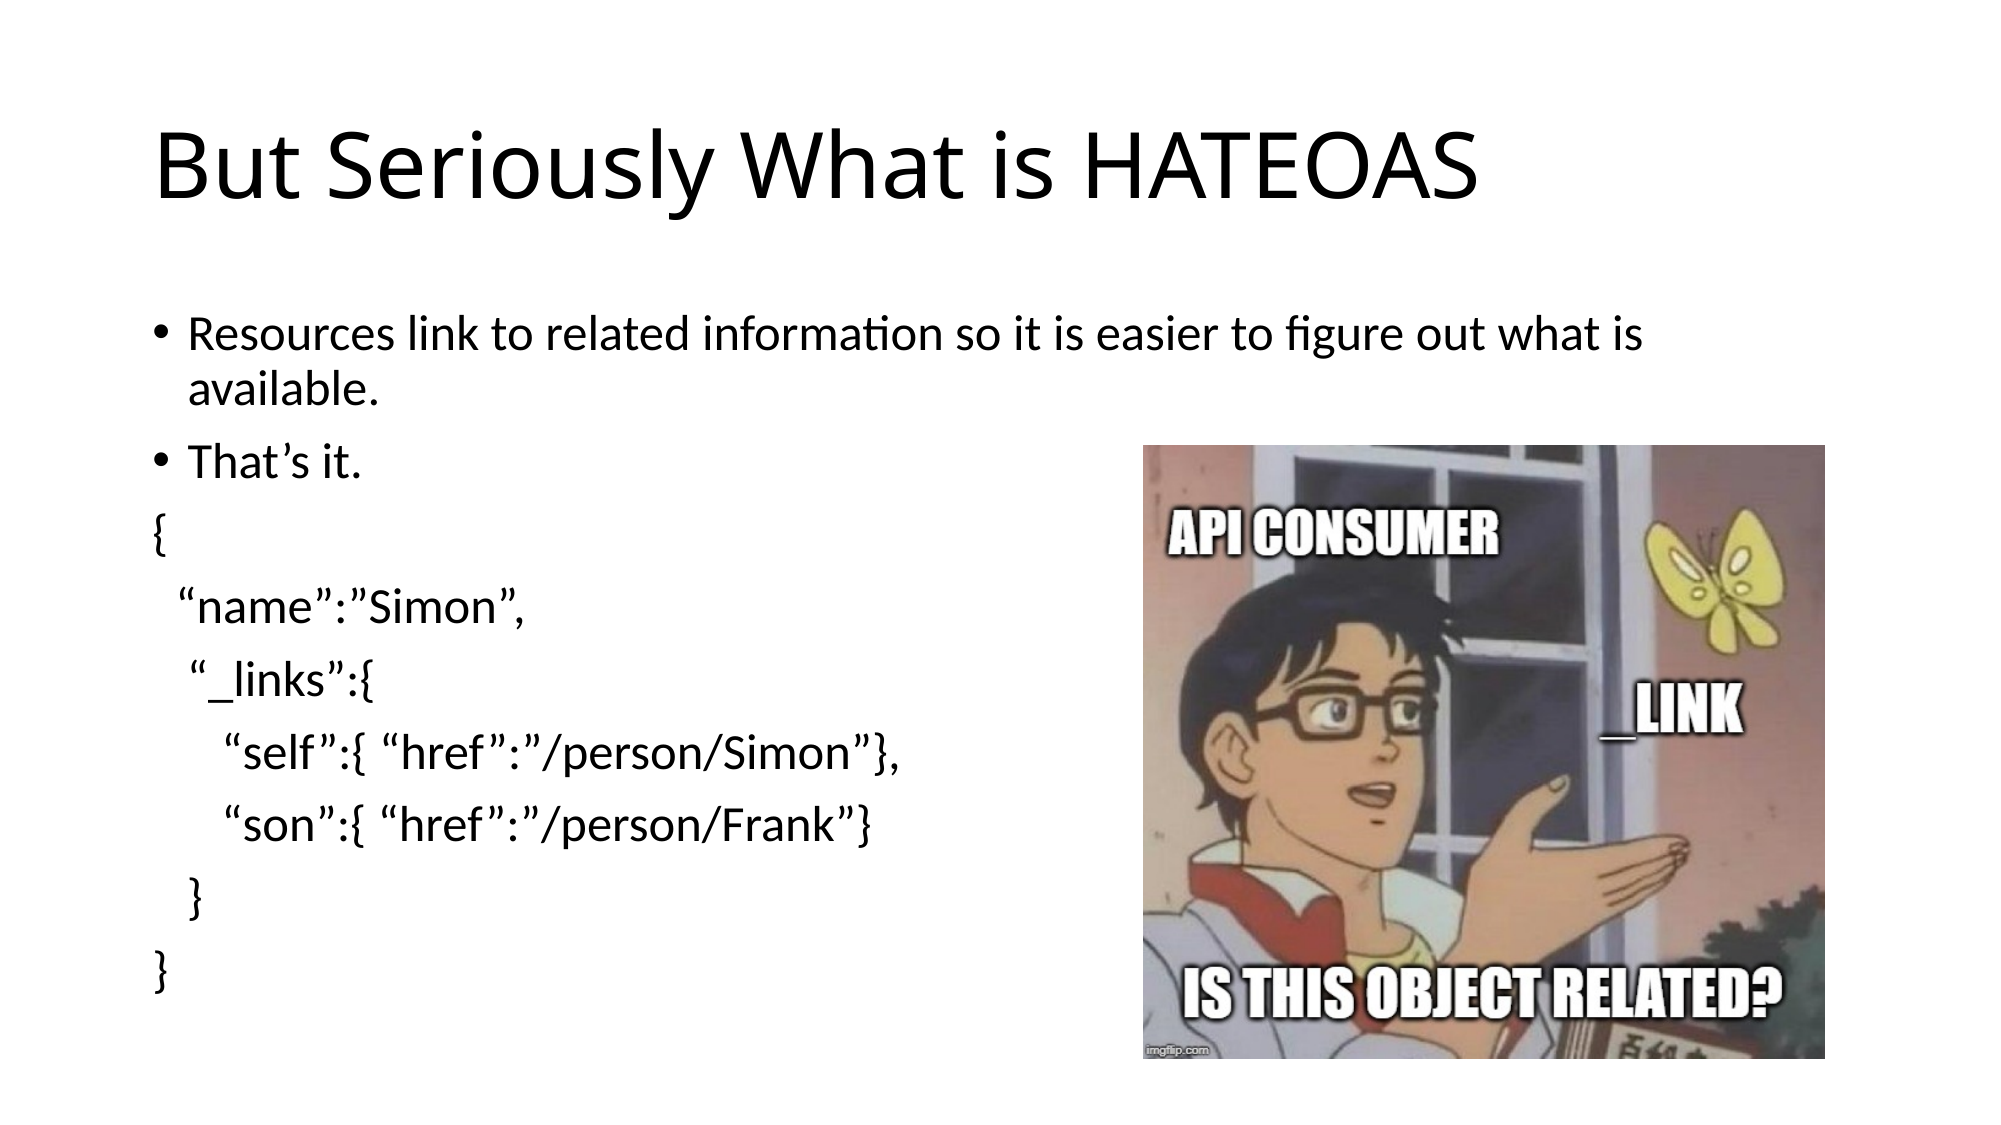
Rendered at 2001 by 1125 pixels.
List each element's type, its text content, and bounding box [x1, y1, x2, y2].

picture [1143, 445, 1825, 1059]
list Resources link to related information so it is easier to figure out what is available. That’s it. { “name”:”Simon”, “_links”:{ “self”:{ “href”:”/person/Simon”}, “son”:{ “href”:”/person/Frank”} } } [137, 299, 1863, 1014]
title But Seriously What is HATEOAS [137, 59, 1863, 278]
